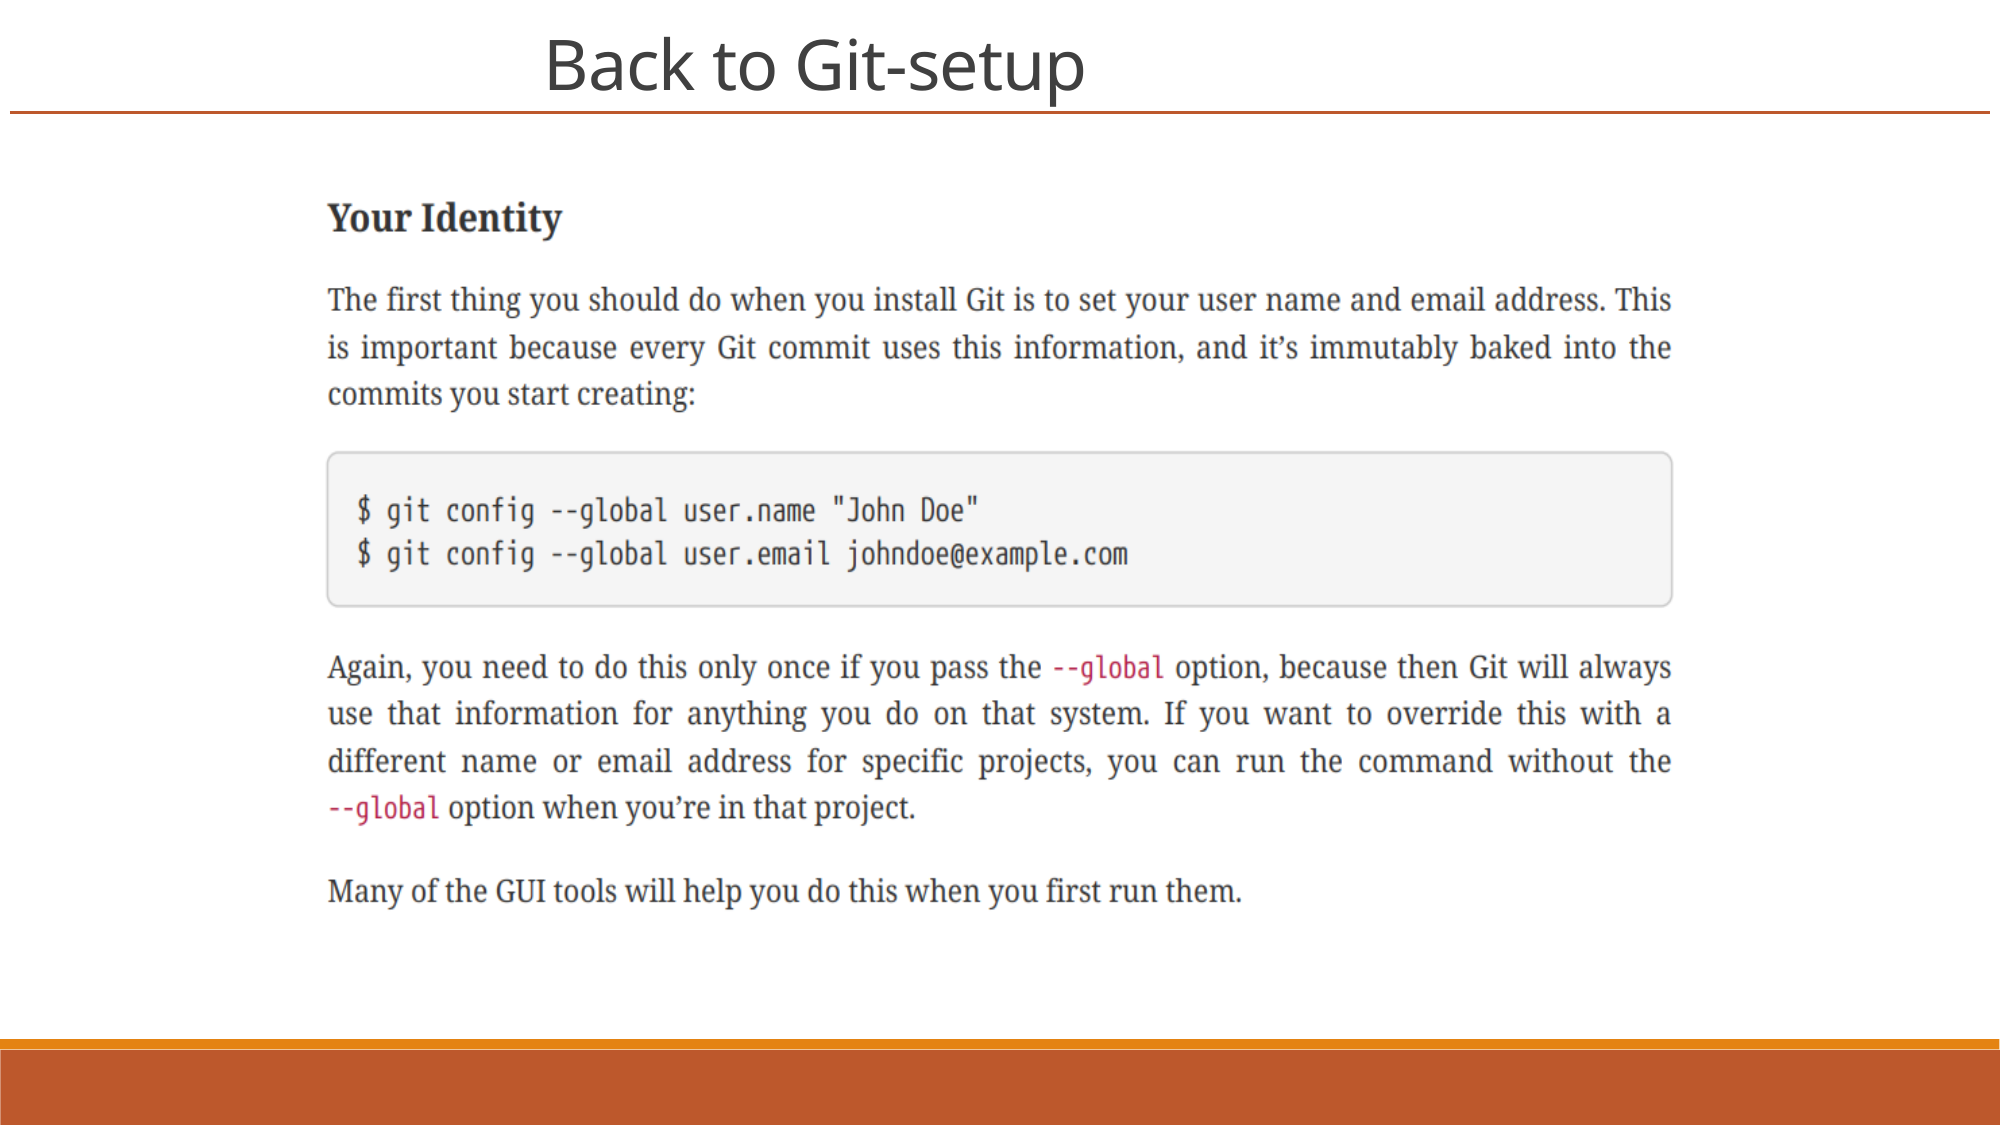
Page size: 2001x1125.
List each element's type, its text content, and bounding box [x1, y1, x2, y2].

title Back to Git-setup [528, 25, 1623, 110]
picture [257, 171, 1767, 954]
